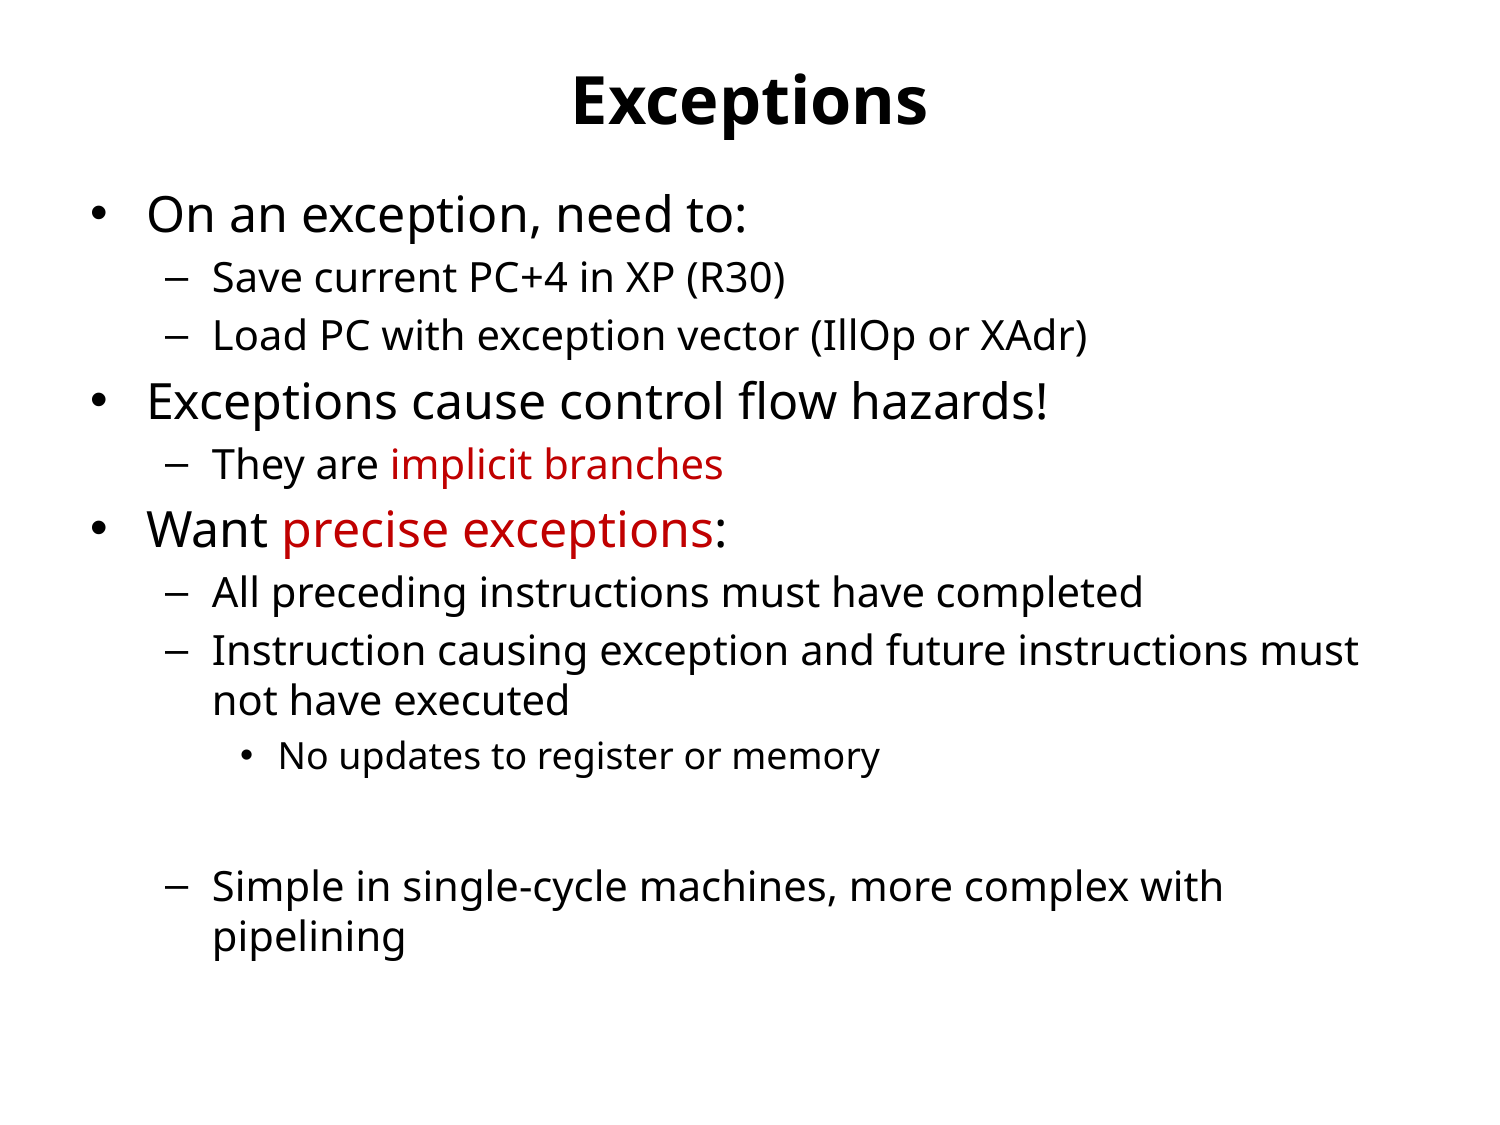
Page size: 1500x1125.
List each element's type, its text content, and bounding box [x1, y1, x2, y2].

title Exceptions [74, 44, 1426, 151]
list On an exception, need to: Save current PC+4 in XP (R30) Load PC with exception vector (IllOp or XAdr) Exceptions cause control flow hazards! They are implicit branches Want precise exceptions: All preceding instructions must have completed Instruction causing exception and future instructions must not have executed No updates to register or memory Simple in single-cycle machines, more complex with pipelining [74, 174, 1426, 1006]
